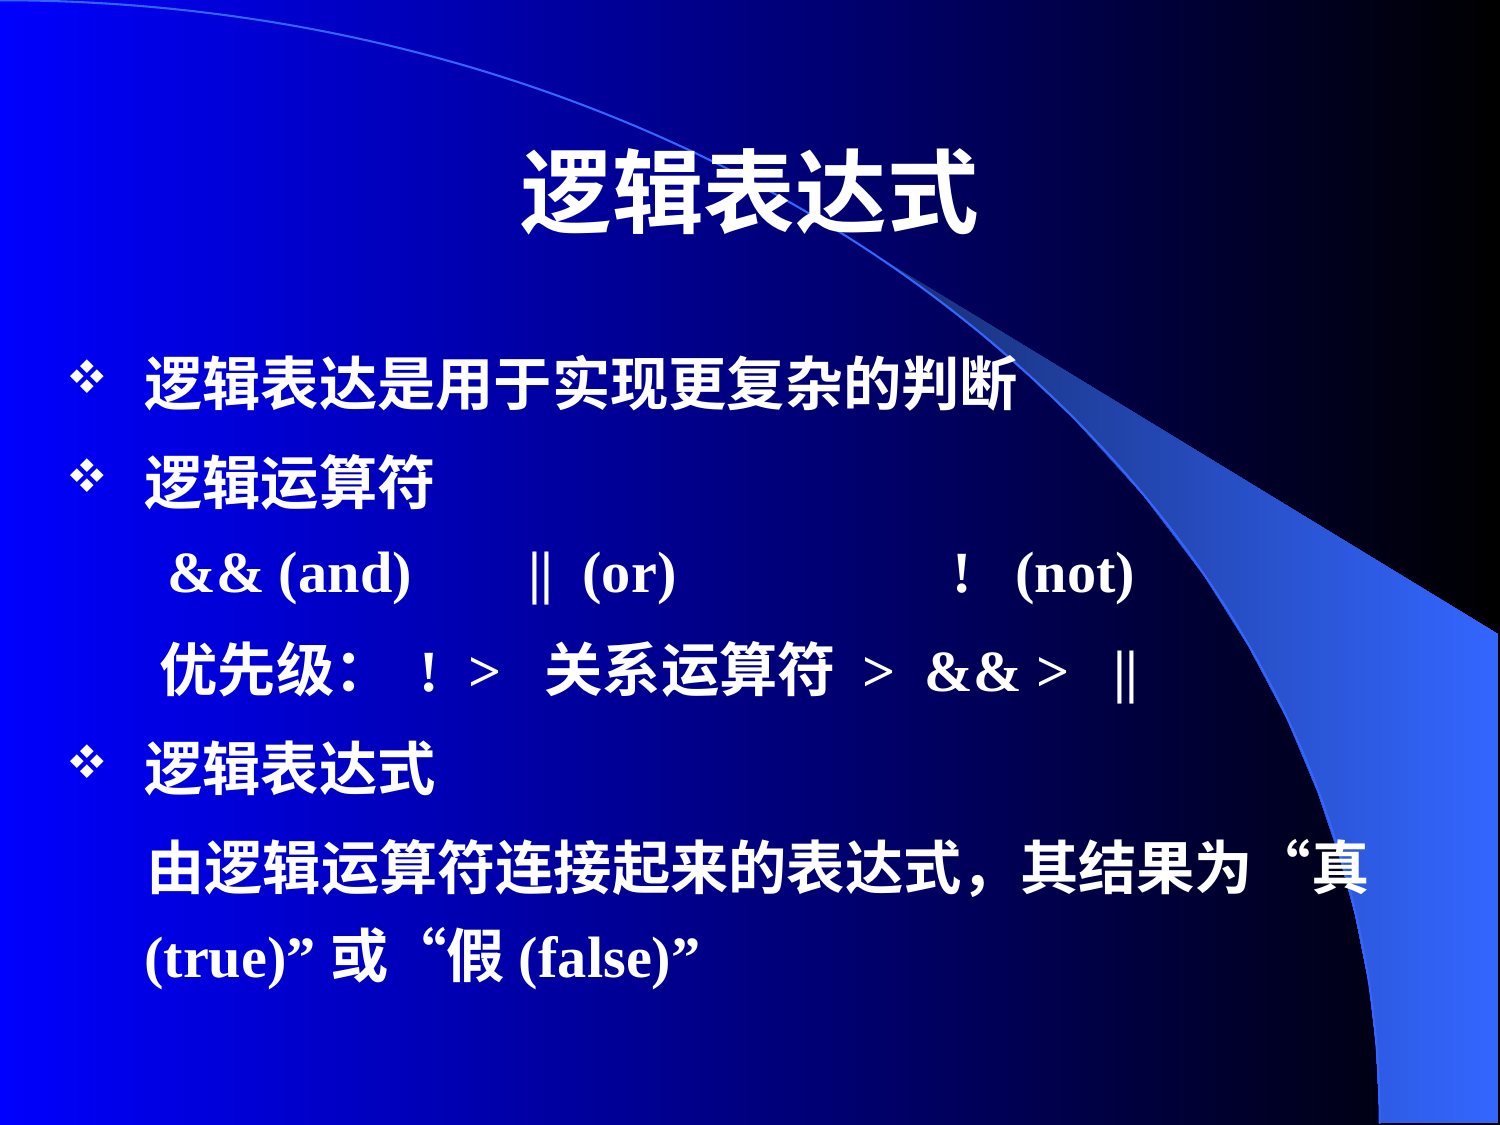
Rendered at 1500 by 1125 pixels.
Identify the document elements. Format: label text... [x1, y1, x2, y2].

list 逻辑表达是用于实现更复杂的判断 逻辑运算符 && (and) || (or) ! (not) 优先级： ! > 关系运算符 > && > || 逻辑表达式 由逻辑运算符连接起来的表达式，其结果为“真(true)”或“假(false)” [50, 322, 1470, 746]
title 逻辑表达式 [112, 95, 1388, 284]
